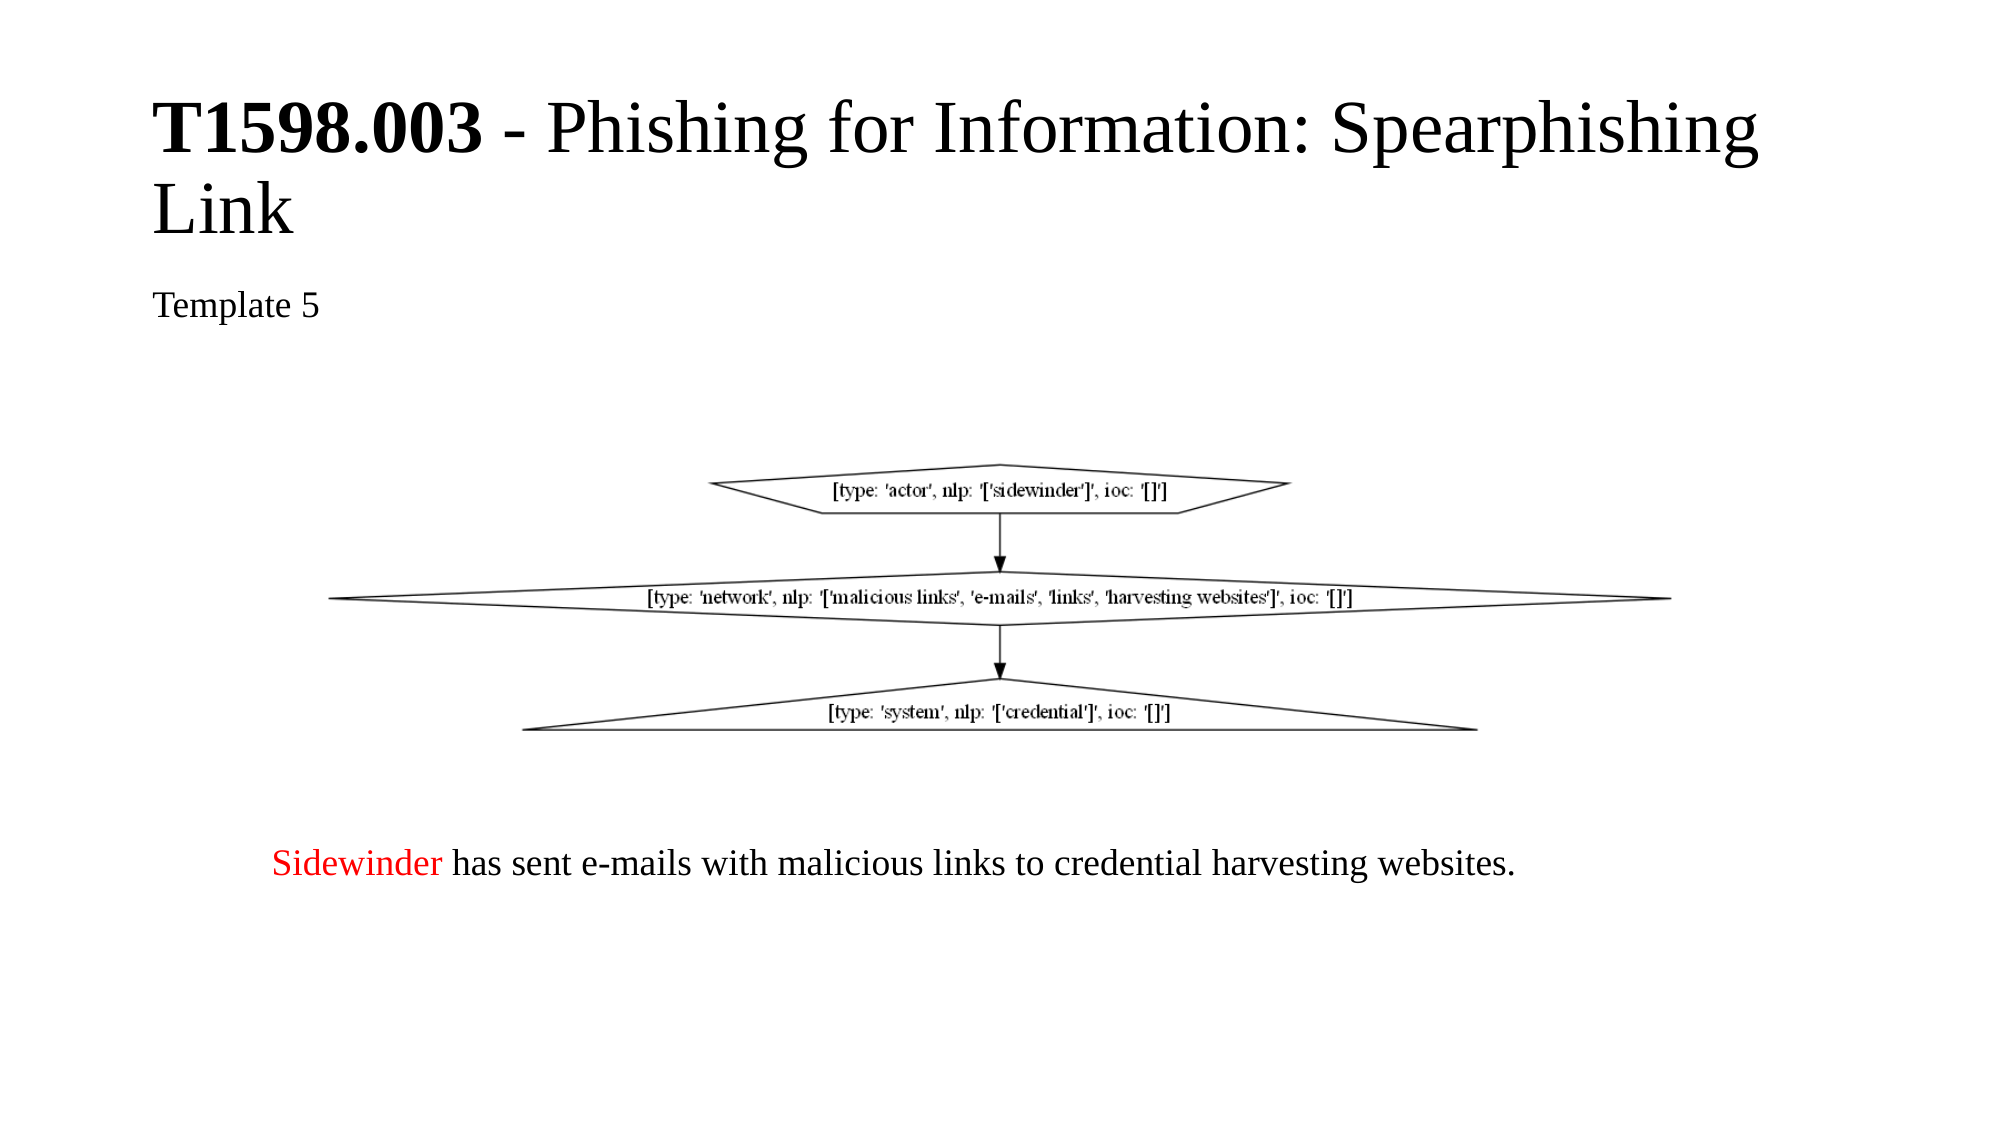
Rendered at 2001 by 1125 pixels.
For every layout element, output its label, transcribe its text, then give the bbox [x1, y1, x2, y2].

title T1598.003 - Phishing for Information: Spearphishing Link [137, 59, 1863, 277]
list Template 5 [137, 277, 1863, 992]
text_box Sidewinder has sent e-mails with malicious links to credential harvesting websites. [256, 830, 1744, 891]
picture [322, 459, 1677, 753]
